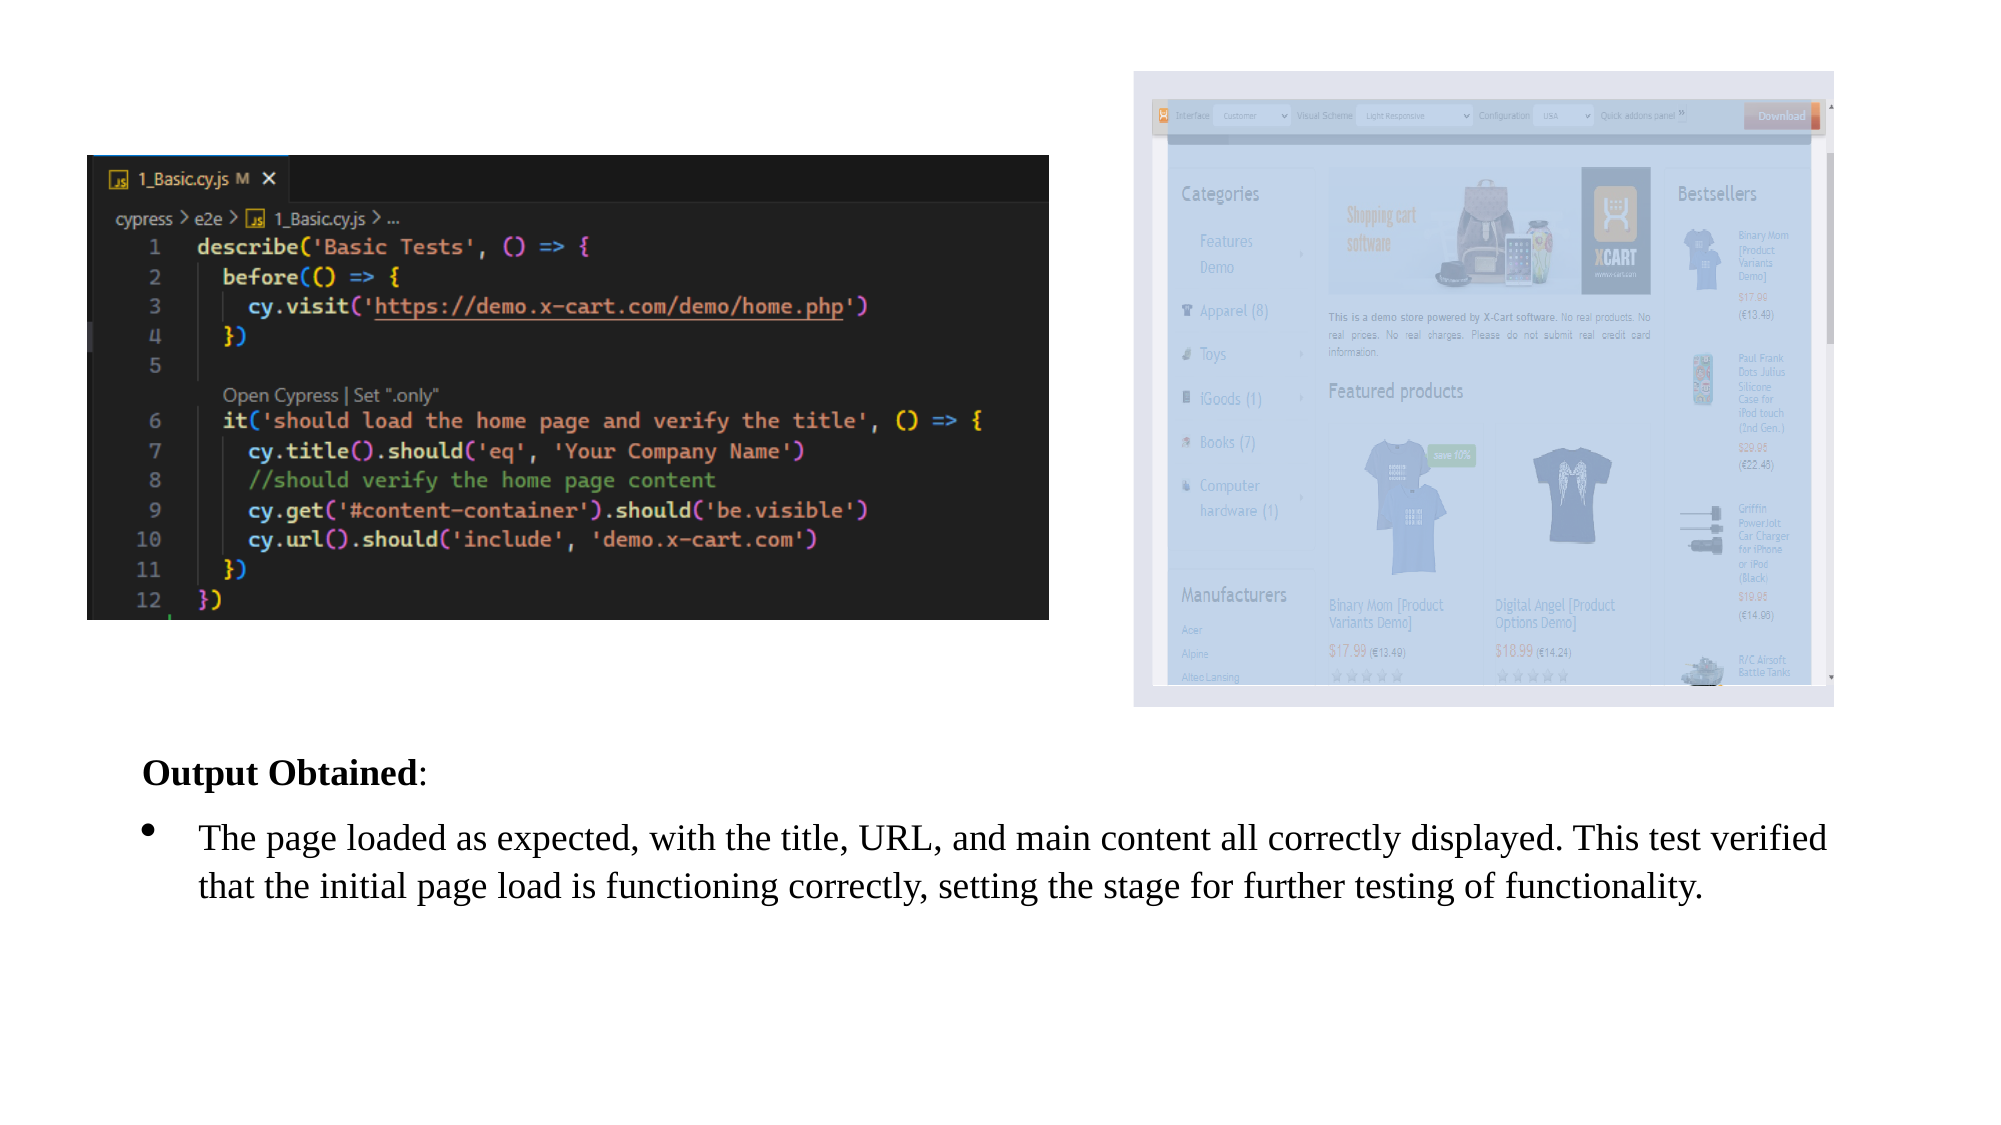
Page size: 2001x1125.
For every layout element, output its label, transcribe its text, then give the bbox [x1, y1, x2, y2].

picture [1133, 68, 1834, 707]
text_box Output Obtained: The page loaded as expected, with the title, URL, and main content all correctly displayed. This test verified that the initial page load is functioning correctly, setting the stage for further testing of functionality. [127, 737, 1887, 914]
picture [87, 155, 1050, 620]
